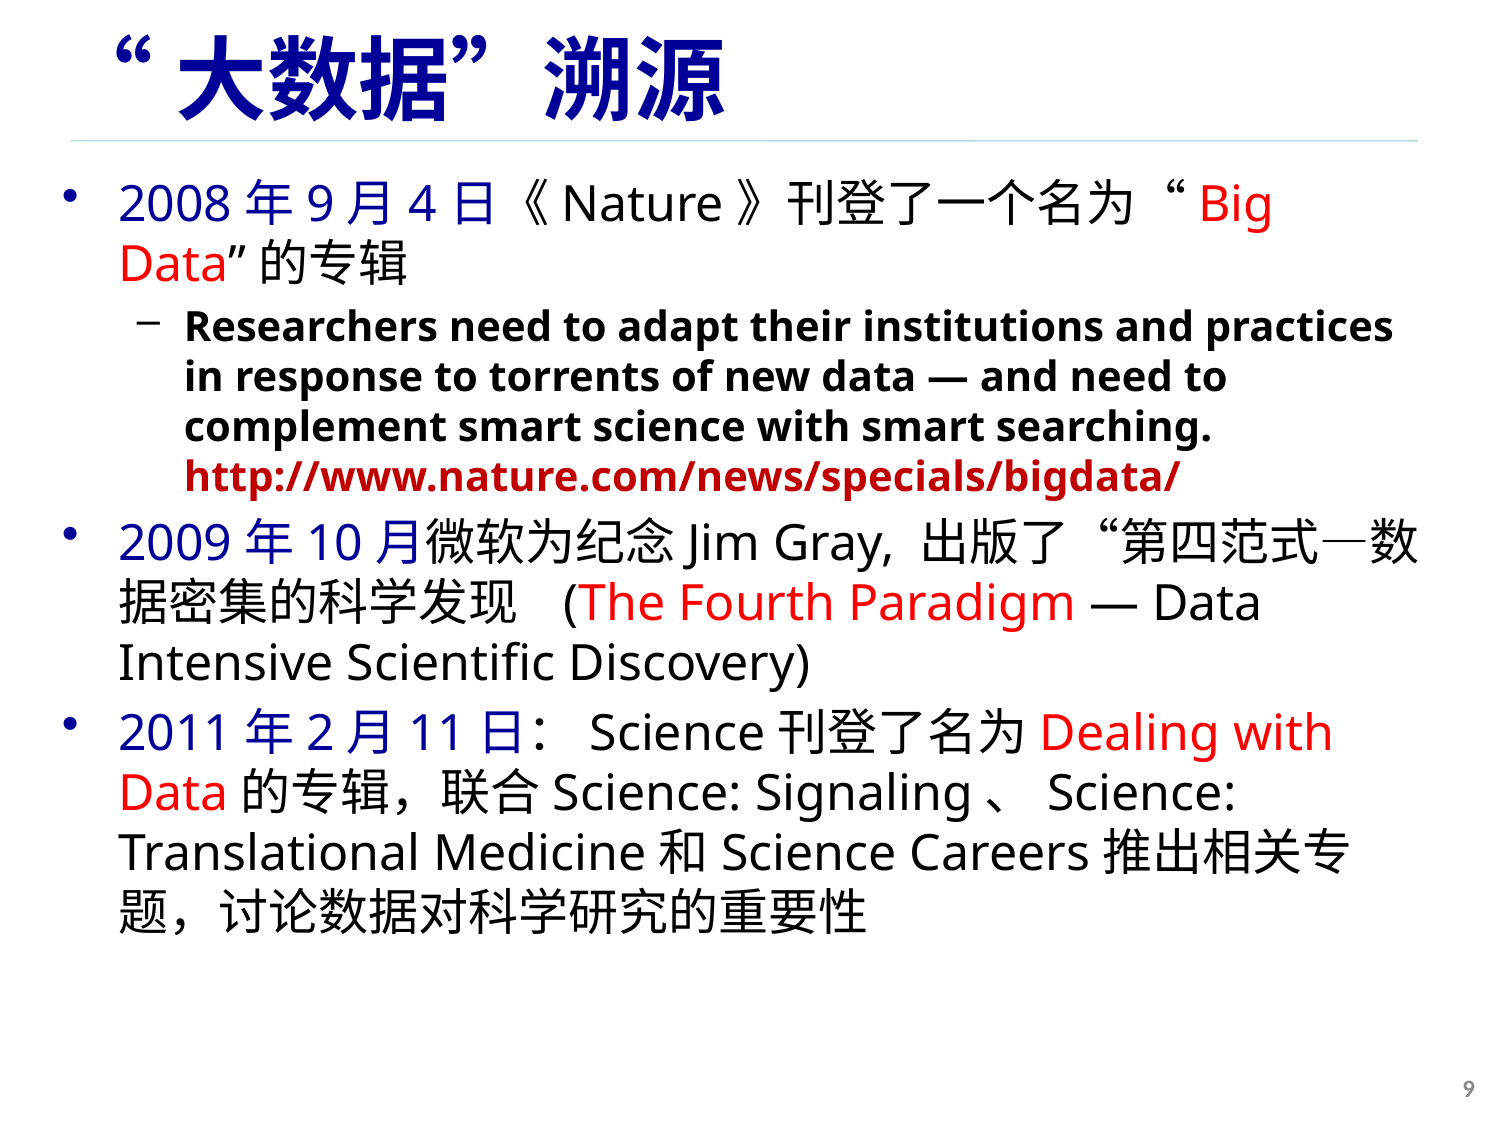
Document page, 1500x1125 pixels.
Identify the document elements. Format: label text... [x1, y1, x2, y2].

list 2008年9月4日《Nature》刊登了一个名为“Big Data”的专辑 Researchers need to adapt their institutions and practices in response to torrents of new data — and need to complement smart science with smart searching. http://www.nature.com/news/specials/bigdata/ 2009年10月微软为纪念Jim Gray, 出版了“第四范式—数据密集的科学发现 (The Fourth Paradigm — Data Intensive Scientific Discovery) 2011年2月11日：Science刊登了名为Dealing with Data的专辑，联合Science: Signaling、Science: Translational Medicine和Science Careers推出相关专题，讨论数据对科学研究的重要性 [46, 163, 1442, 1055]
title “大数据”溯源 [46, 11, 1419, 143]
text_box 9 [1139, 1057, 1490, 1118]
